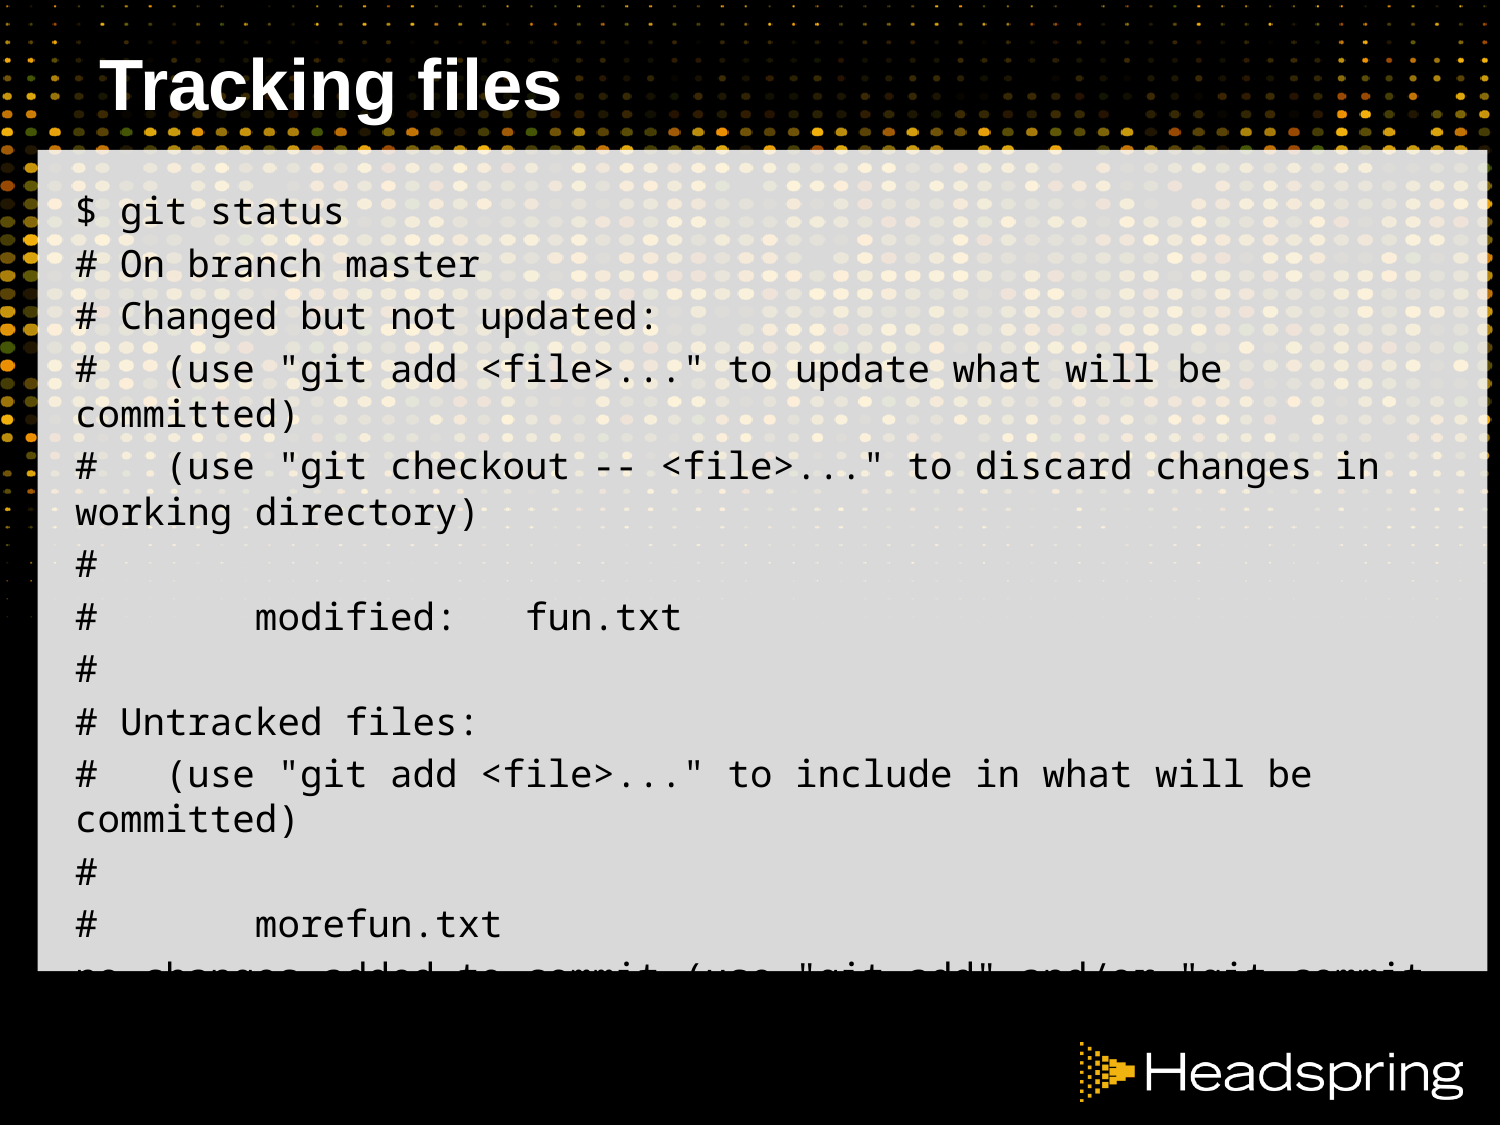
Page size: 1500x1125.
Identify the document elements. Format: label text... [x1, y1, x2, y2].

picture [0, 0, 1500, 1125]
list $ git status # On branch master # Changed but not updated: # (use "git add <file>..." to update what will be committed) # (use "git checkout -- <file>..." to discard changes in working directory) # # modified: fun.txt # # Untracked files: # (use "git add <file>..." to include in what will be committed) # # morefun.txt no changes added to commit (use "git add" and/or "git commit -a") [37, 149, 1488, 972]
title Tracking files [62, 37, 1338, 125]
